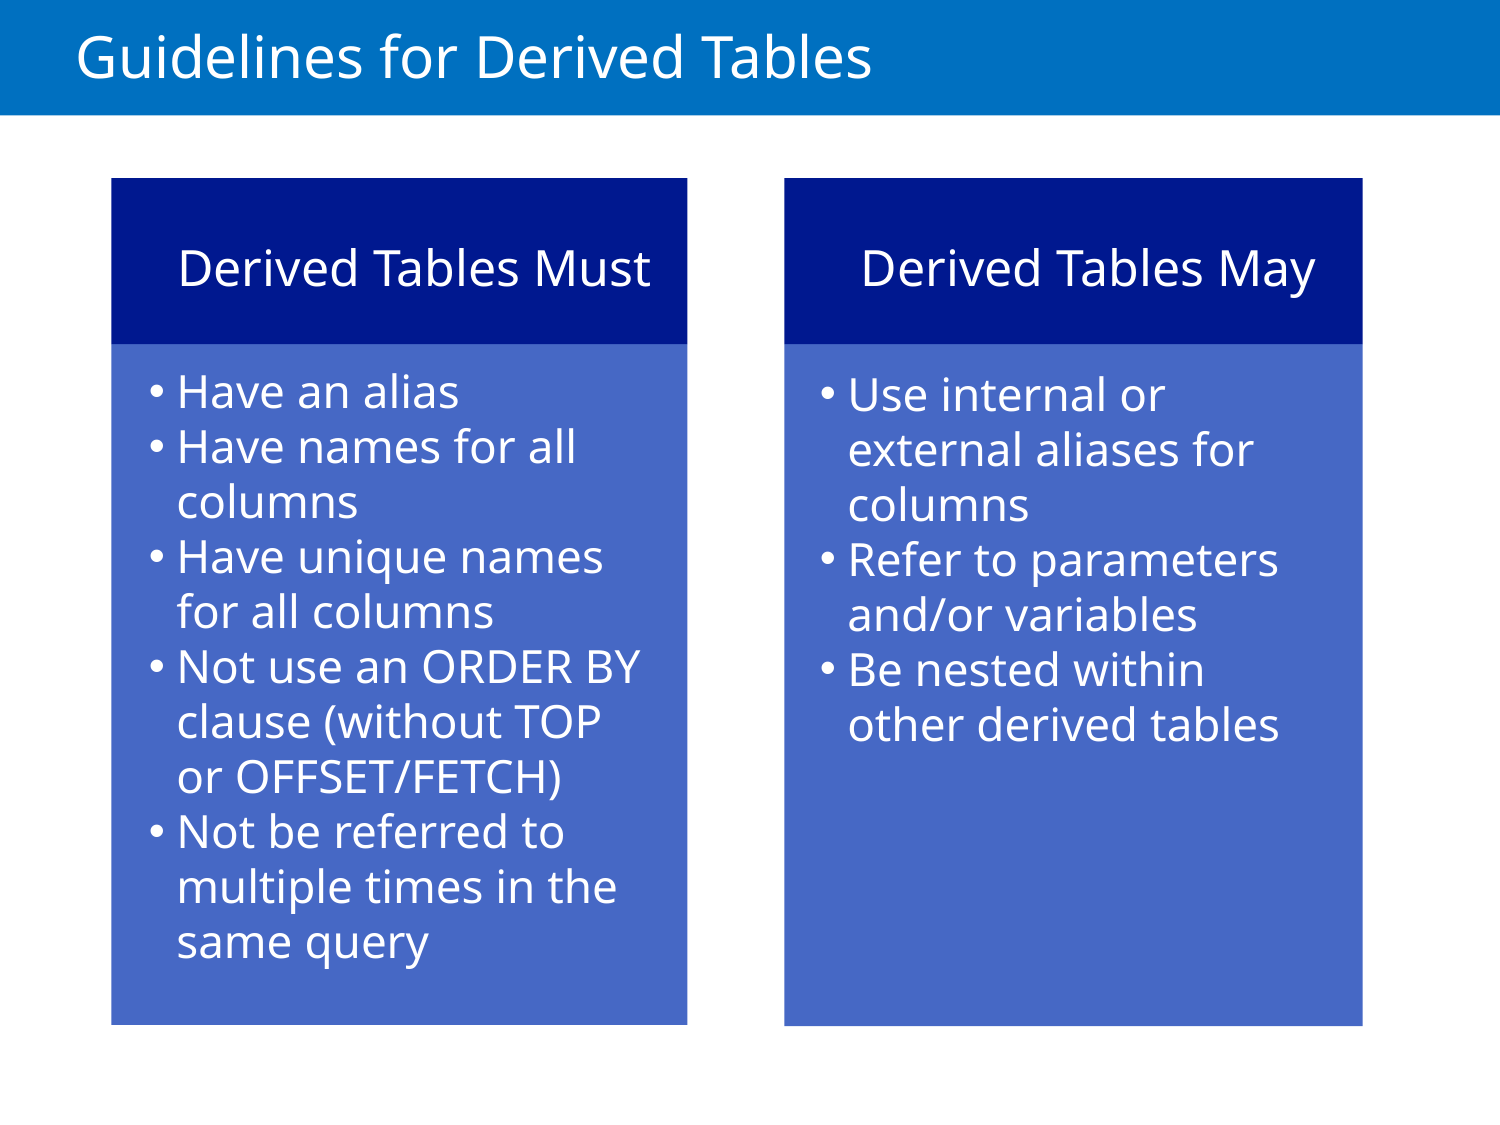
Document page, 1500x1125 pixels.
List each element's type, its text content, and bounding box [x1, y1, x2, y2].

text_box [784, 345, 1363, 1027]
text_box Use internal or external aliases for columns Refer to parameters and/or variables Be nested within other derived tables [819, 365, 1334, 990]
text_box Have an alias Have names for all columns Have unique names for all columns Not use an ORDER BY clause (without TOP or OFFSET/FETCH) Not be referred to multiple times in the same query [148, 363, 661, 988]
text_box [111, 345, 688, 1025]
title Guidelines for Derived Tables [75, 0, 1351, 122]
text_box Derived Tables Must [111, 178, 688, 345]
text_box Derived Tables May [784, 178, 1363, 345]
